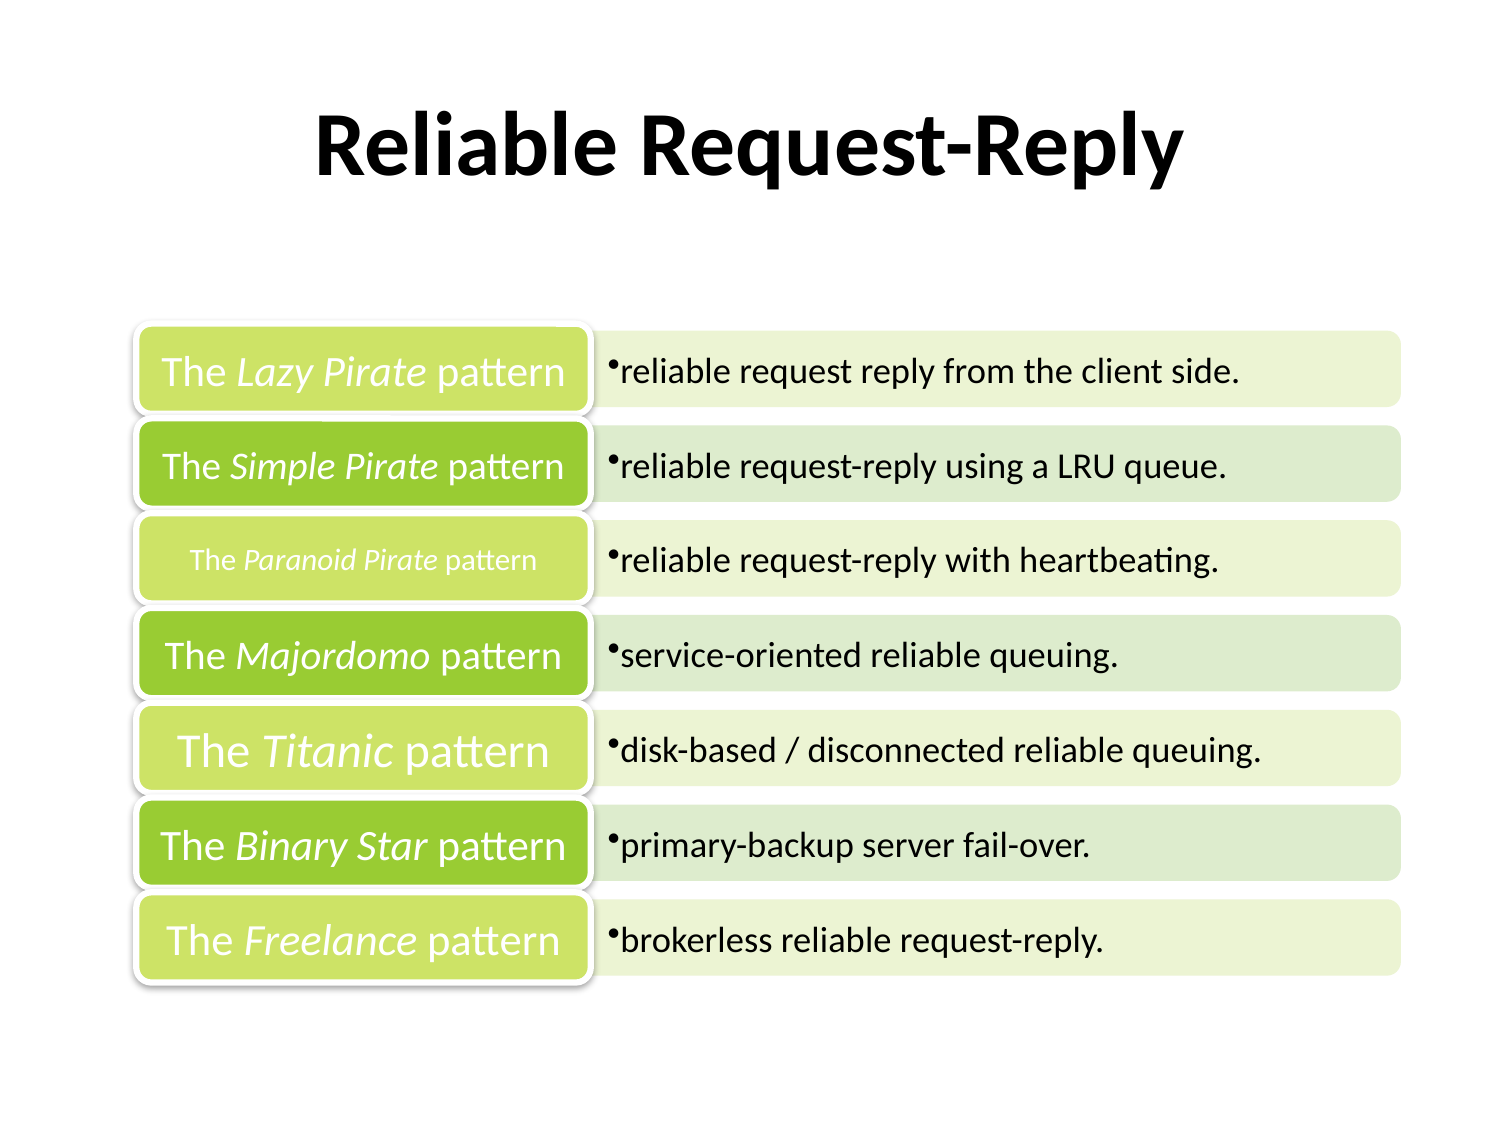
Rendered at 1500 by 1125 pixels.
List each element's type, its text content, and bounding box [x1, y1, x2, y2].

title Reliable Request-Reply [75, 45, 1425, 233]
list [136, 323, 1399, 983]
